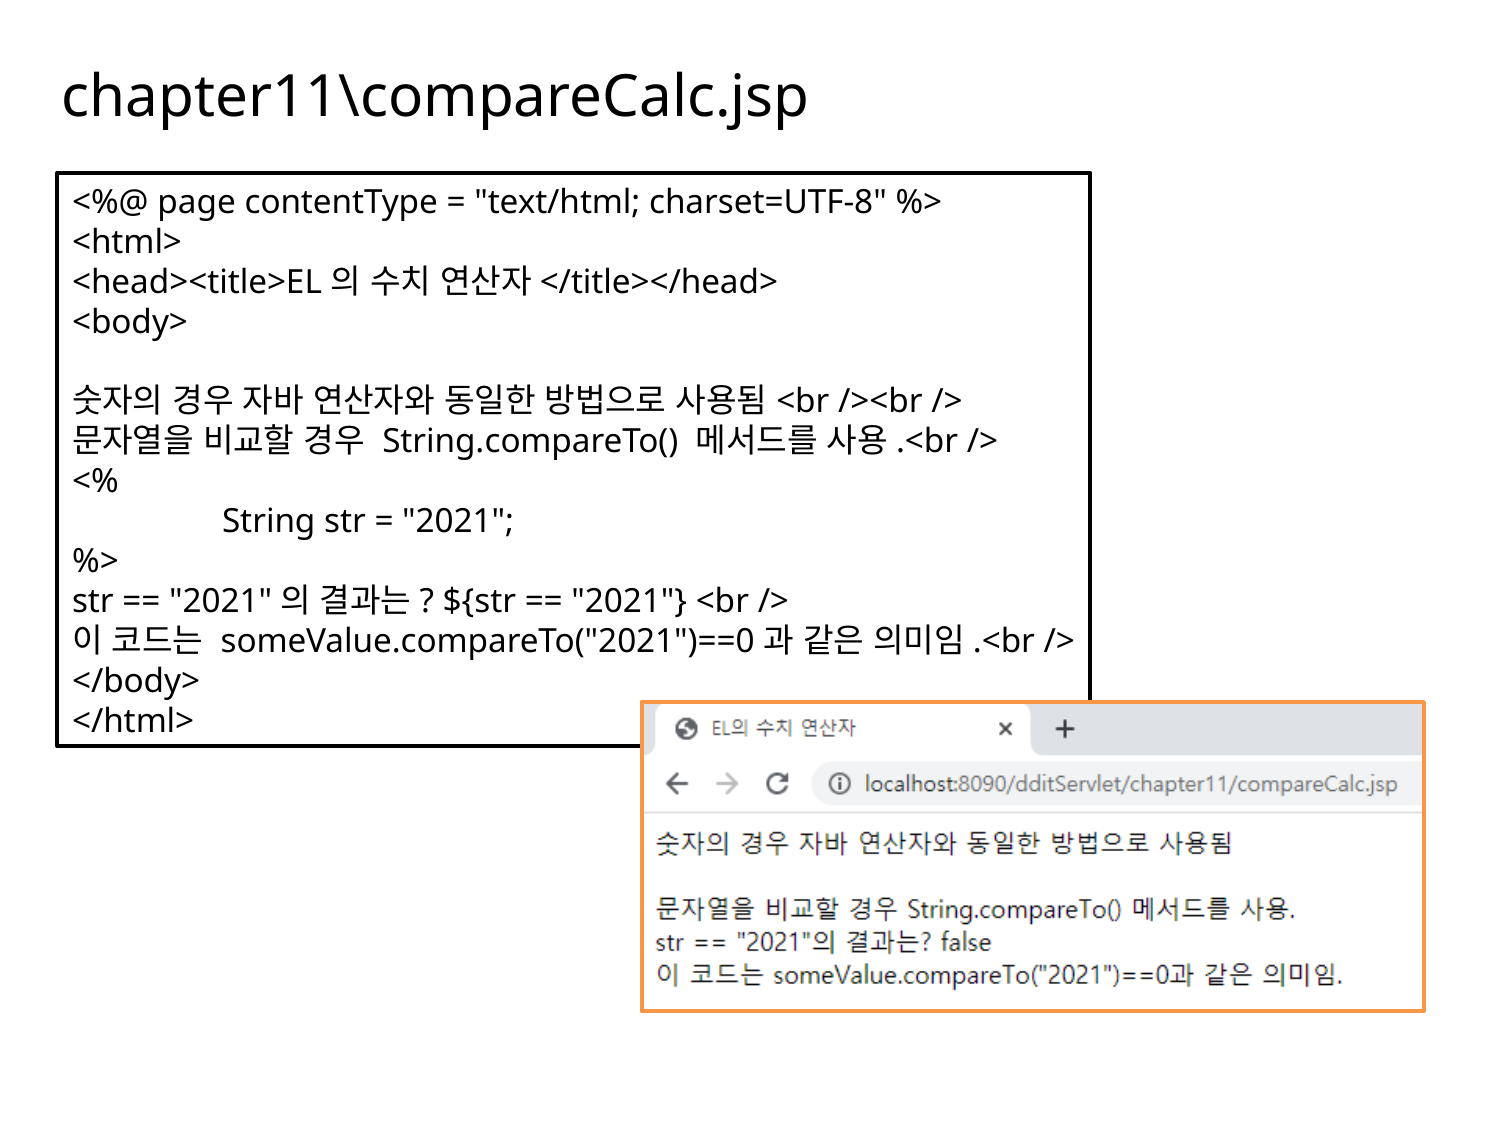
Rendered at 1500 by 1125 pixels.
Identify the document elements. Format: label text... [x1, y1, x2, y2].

text_box <%@ page contentType = "text/html; charset=UTF-8" %> <html> <head><title>EL의 수치 연산자</title></head> <body> 숫자의 경우 자바 연산자와 동일한 방법으로 사용됨<br /><br /> 문자열을 비교할 경우 String.compareTo() 메서드를 사용.<br /> <% String str = "2021"; %> str == "2021"의 결과는? ${str == "2021"} <br /> 이 코드는 someValue.compareTo("2021")==0과 같은 의미임.<br /> </body> </html> [55, 171, 1092, 748]
picture [643, 703, 1422, 1010]
title chapter11\compareCalc.jsp [46, 45, 1465, 141]
